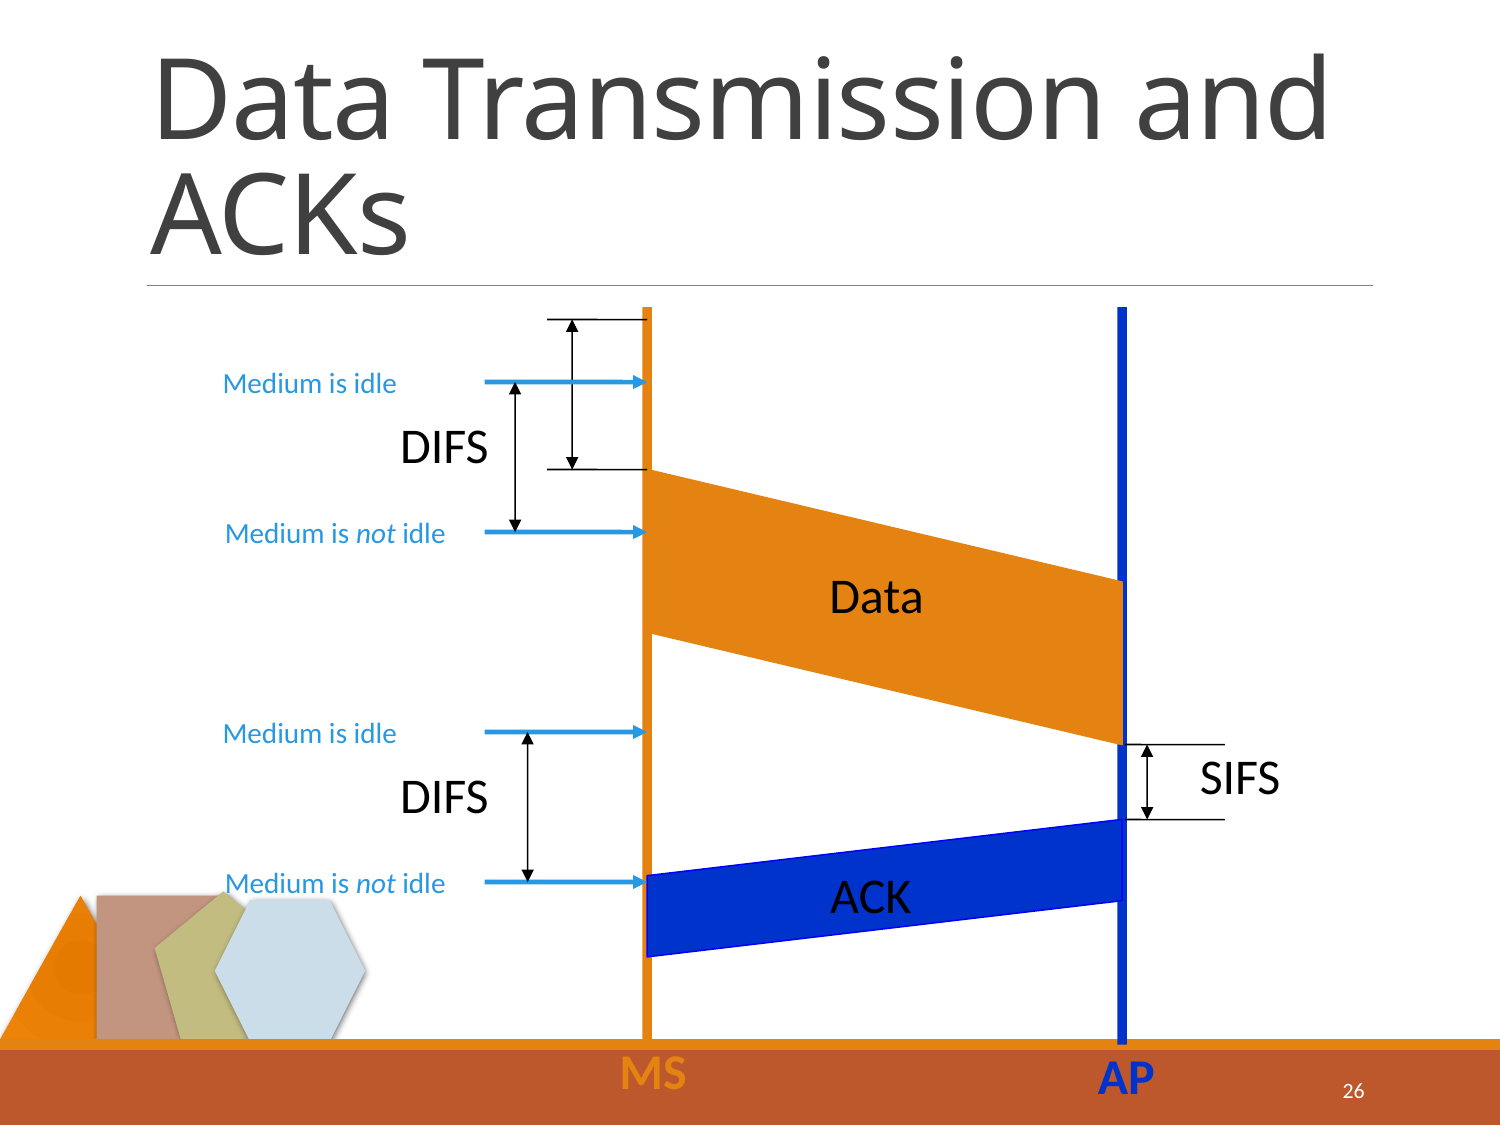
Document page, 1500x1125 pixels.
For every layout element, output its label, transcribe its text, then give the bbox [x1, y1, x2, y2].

text_box [565, 383, 579, 470]
text_box [508, 382, 522, 533]
title Data Transmission and ACKs [135, 47, 1373, 285]
text_box Medium is idle [207, 706, 412, 757]
text_box AP [1083, 1037, 1170, 1113]
text_box DIFS [385, 405, 504, 481]
text_box [647, 469, 1123, 745]
text_box Medium is not idle [210, 856, 461, 907]
text_box [516, 525, 648, 539]
text_box [1140, 744, 1154, 820]
text_box Medium is not idle [210, 506, 461, 557]
text_box SIFS [1185, 737, 1296, 813]
text_box MS [604, 1031, 702, 1107]
text_box [521, 731, 534, 882]
text_box DIFS [385, 755, 504, 831]
text_box [528, 725, 648, 739]
text_box [484, 375, 648, 389]
slide_number 26 [1218, 1059, 1380, 1120]
text_box [565, 319, 579, 381]
text_box [821, 819, 1123, 924]
text_box ACK [815, 855, 927, 931]
text_box Medium is idle [207, 356, 412, 407]
text_box Data [814, 555, 939, 631]
text_box [484, 875, 648, 889]
text_box [647, 855, 866, 957]
